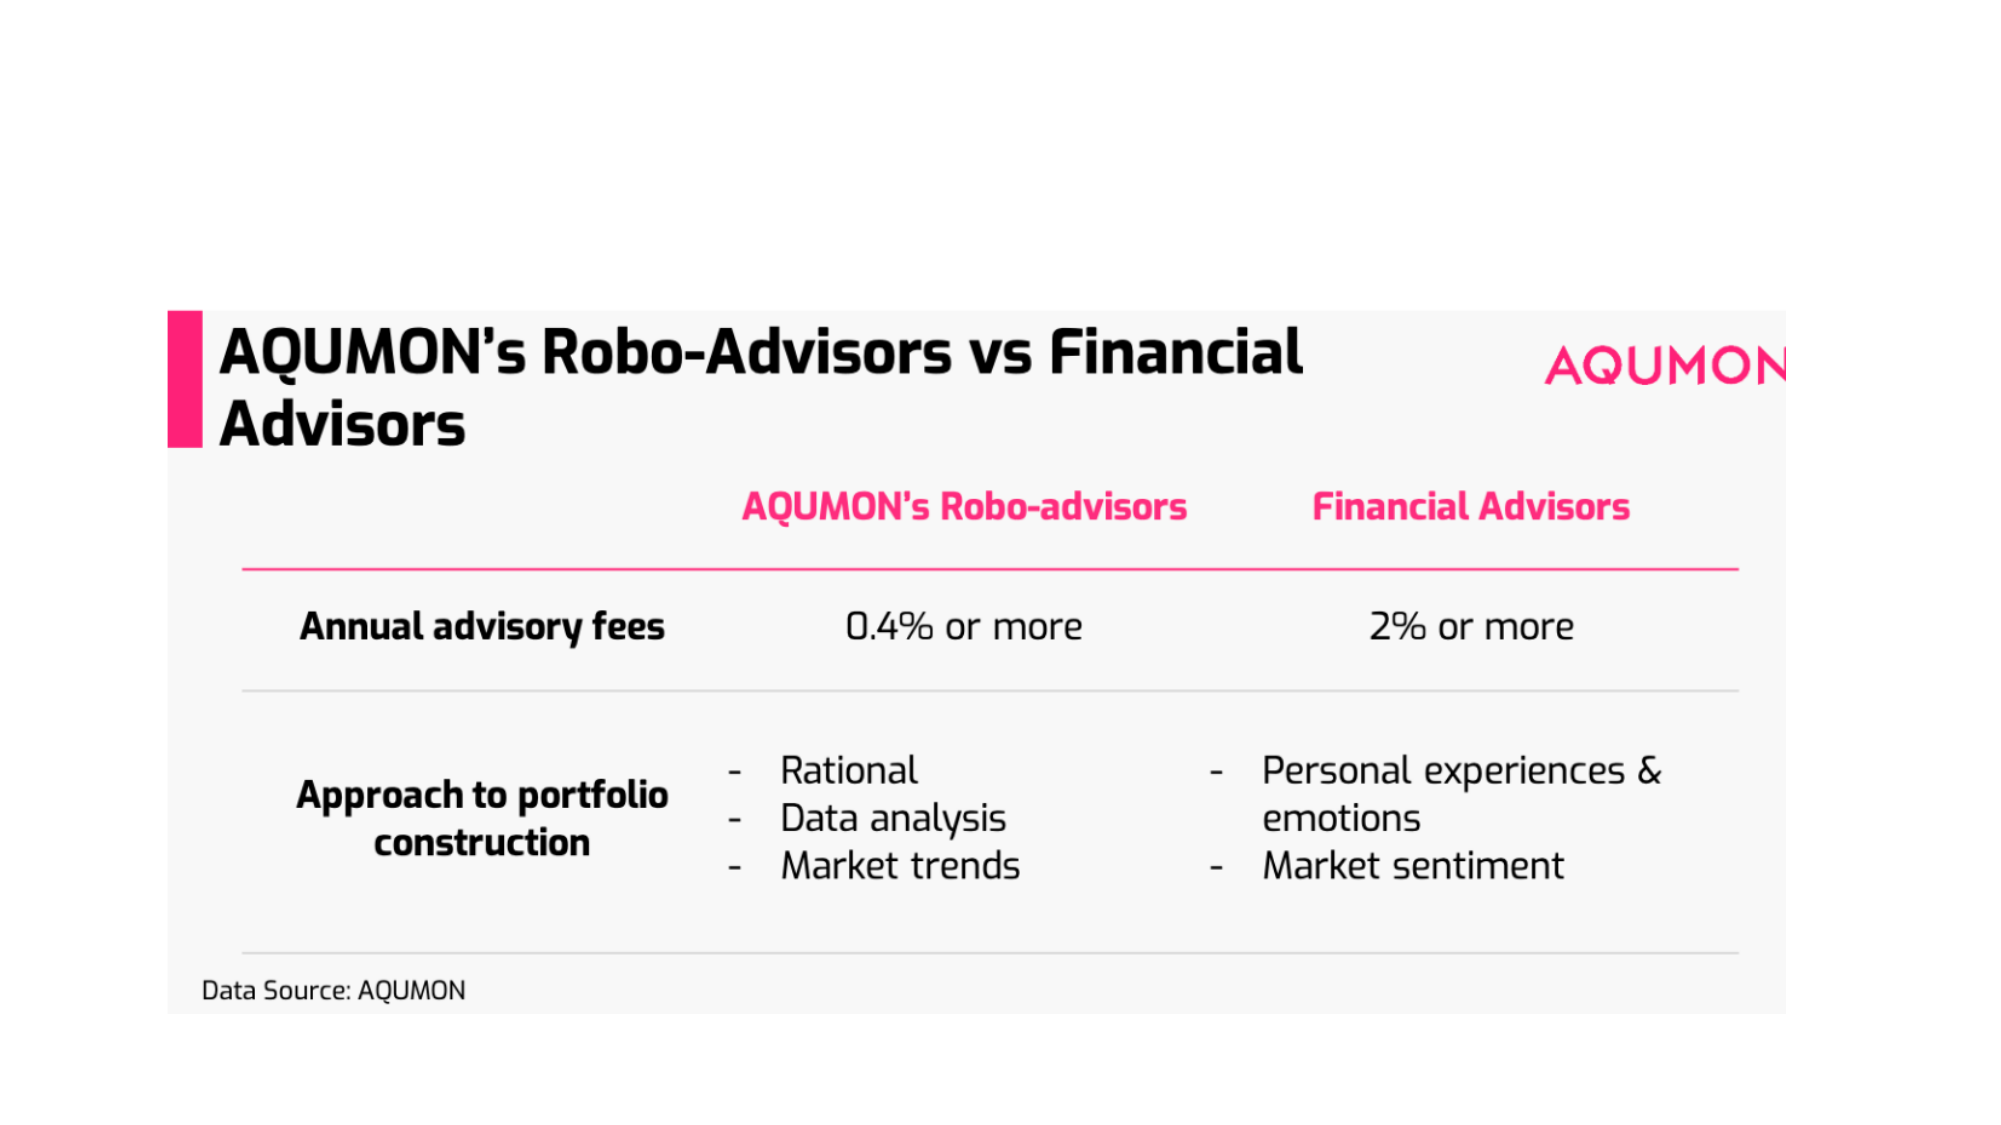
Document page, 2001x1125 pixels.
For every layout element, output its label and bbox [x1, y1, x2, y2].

list [151, 299, 1786, 1014]
